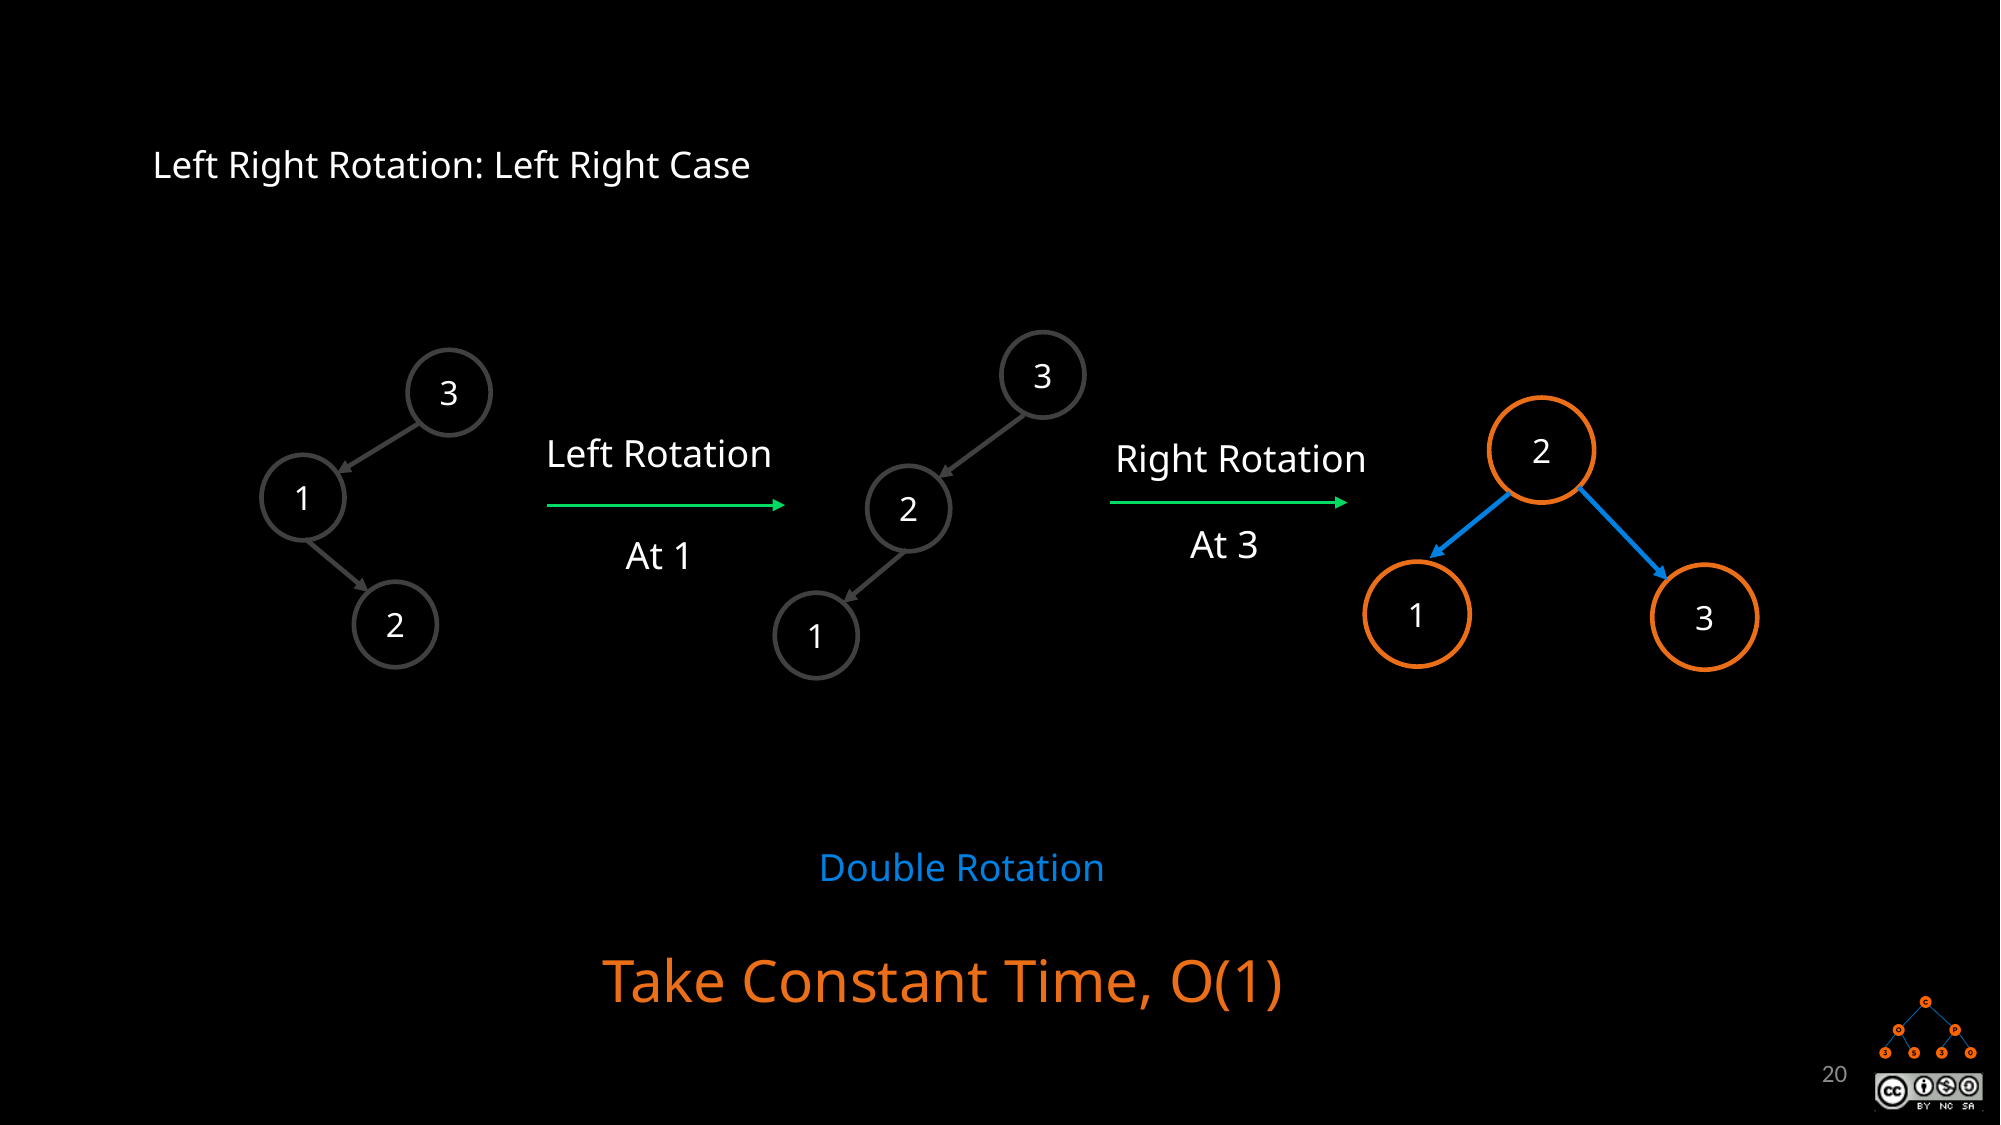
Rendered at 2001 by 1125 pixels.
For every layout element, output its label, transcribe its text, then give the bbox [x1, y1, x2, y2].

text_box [261, 349, 491, 668]
text_box Right Rotation [1100, 427, 1364, 488]
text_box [774, 331, 1085, 679]
text_box At 1 [610, 524, 710, 585]
text_box At 3 [1175, 513, 1274, 574]
text_box Left Rotation [531, 422, 774, 483]
text_box Take Constant Time, O(1) [587, 936, 1499, 1022]
slide_number 20 [1412, 1042, 1859, 1103]
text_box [1364, 397, 1758, 670]
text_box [1859, 988, 1998, 1112]
title Left Right Rotation: Left Right Case [137, 59, 1863, 278]
text_box Double Rotation [803, 836, 1121, 896]
